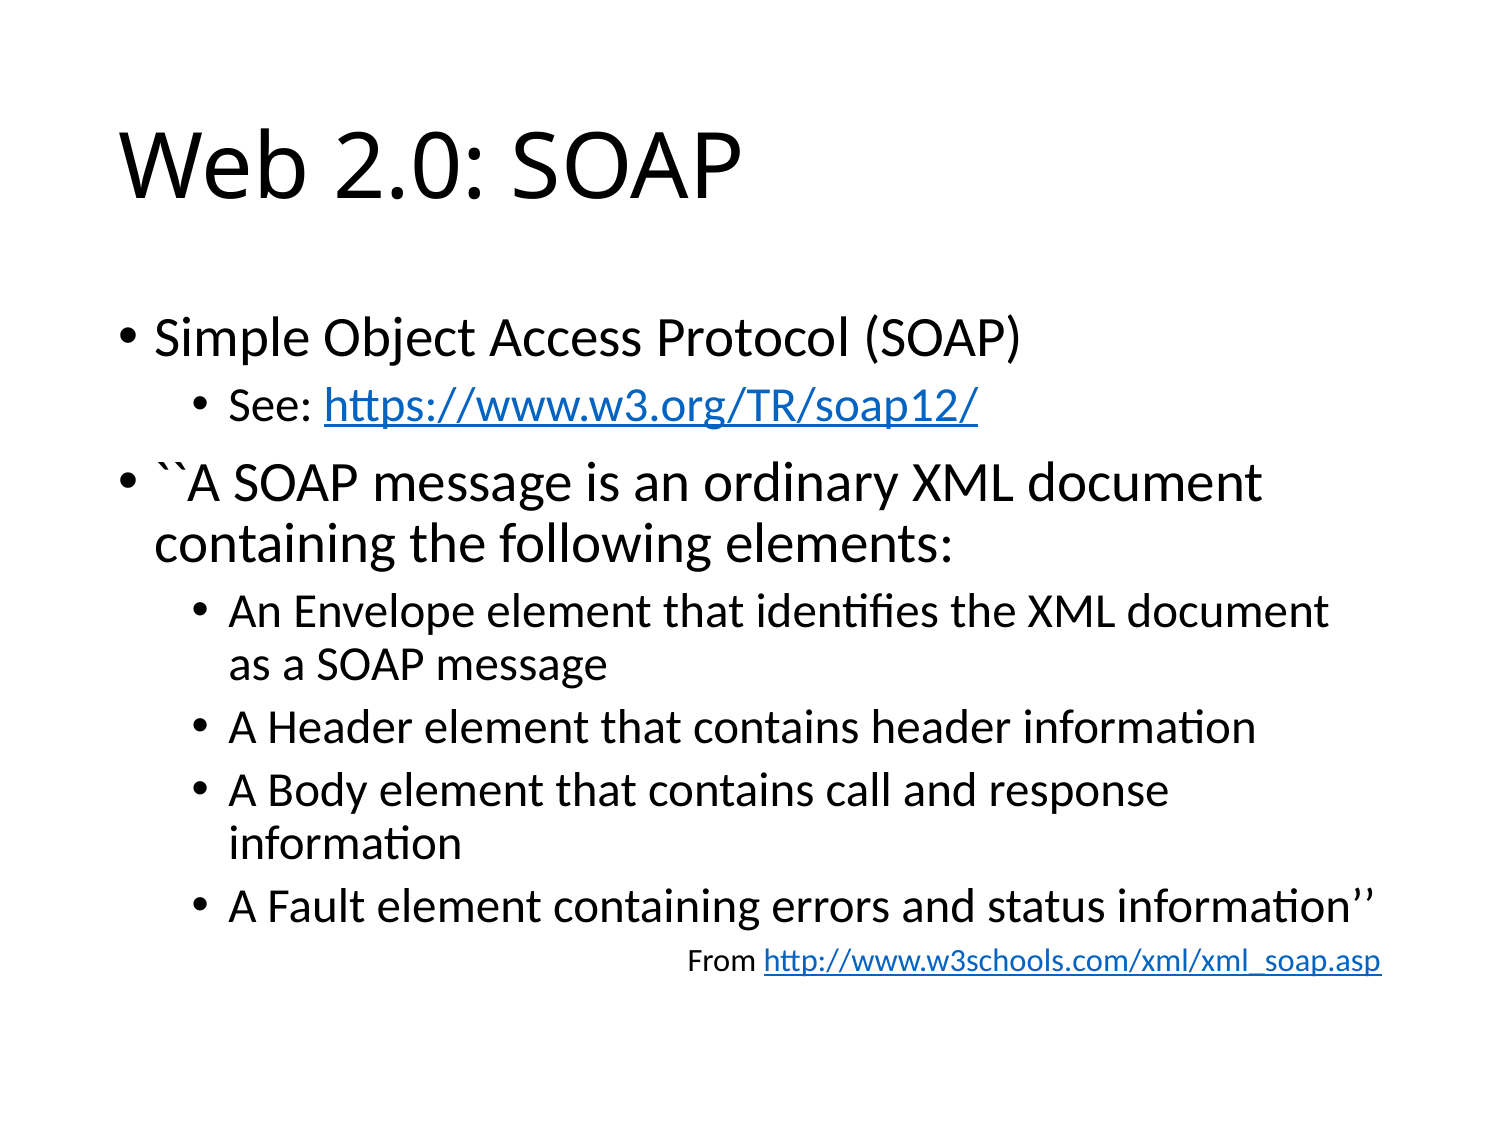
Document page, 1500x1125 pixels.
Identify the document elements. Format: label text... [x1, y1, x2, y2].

title Web 2.0: SOAP [103, 59, 1397, 278]
list Simple Object Access Protocol (SOAP) See: https://www.w3.org/TR/soap12/ ``A SOAP message is an ordinary XML document containing the following elements: An Envelope element that identifies the XML document as a SOAP message A Header element that contains header information A Body element that contains call and response information A Fault element containing errors and status information’’ From http://www.w3schools.com/xml/xml_soap.asp [103, 299, 1397, 1014]
